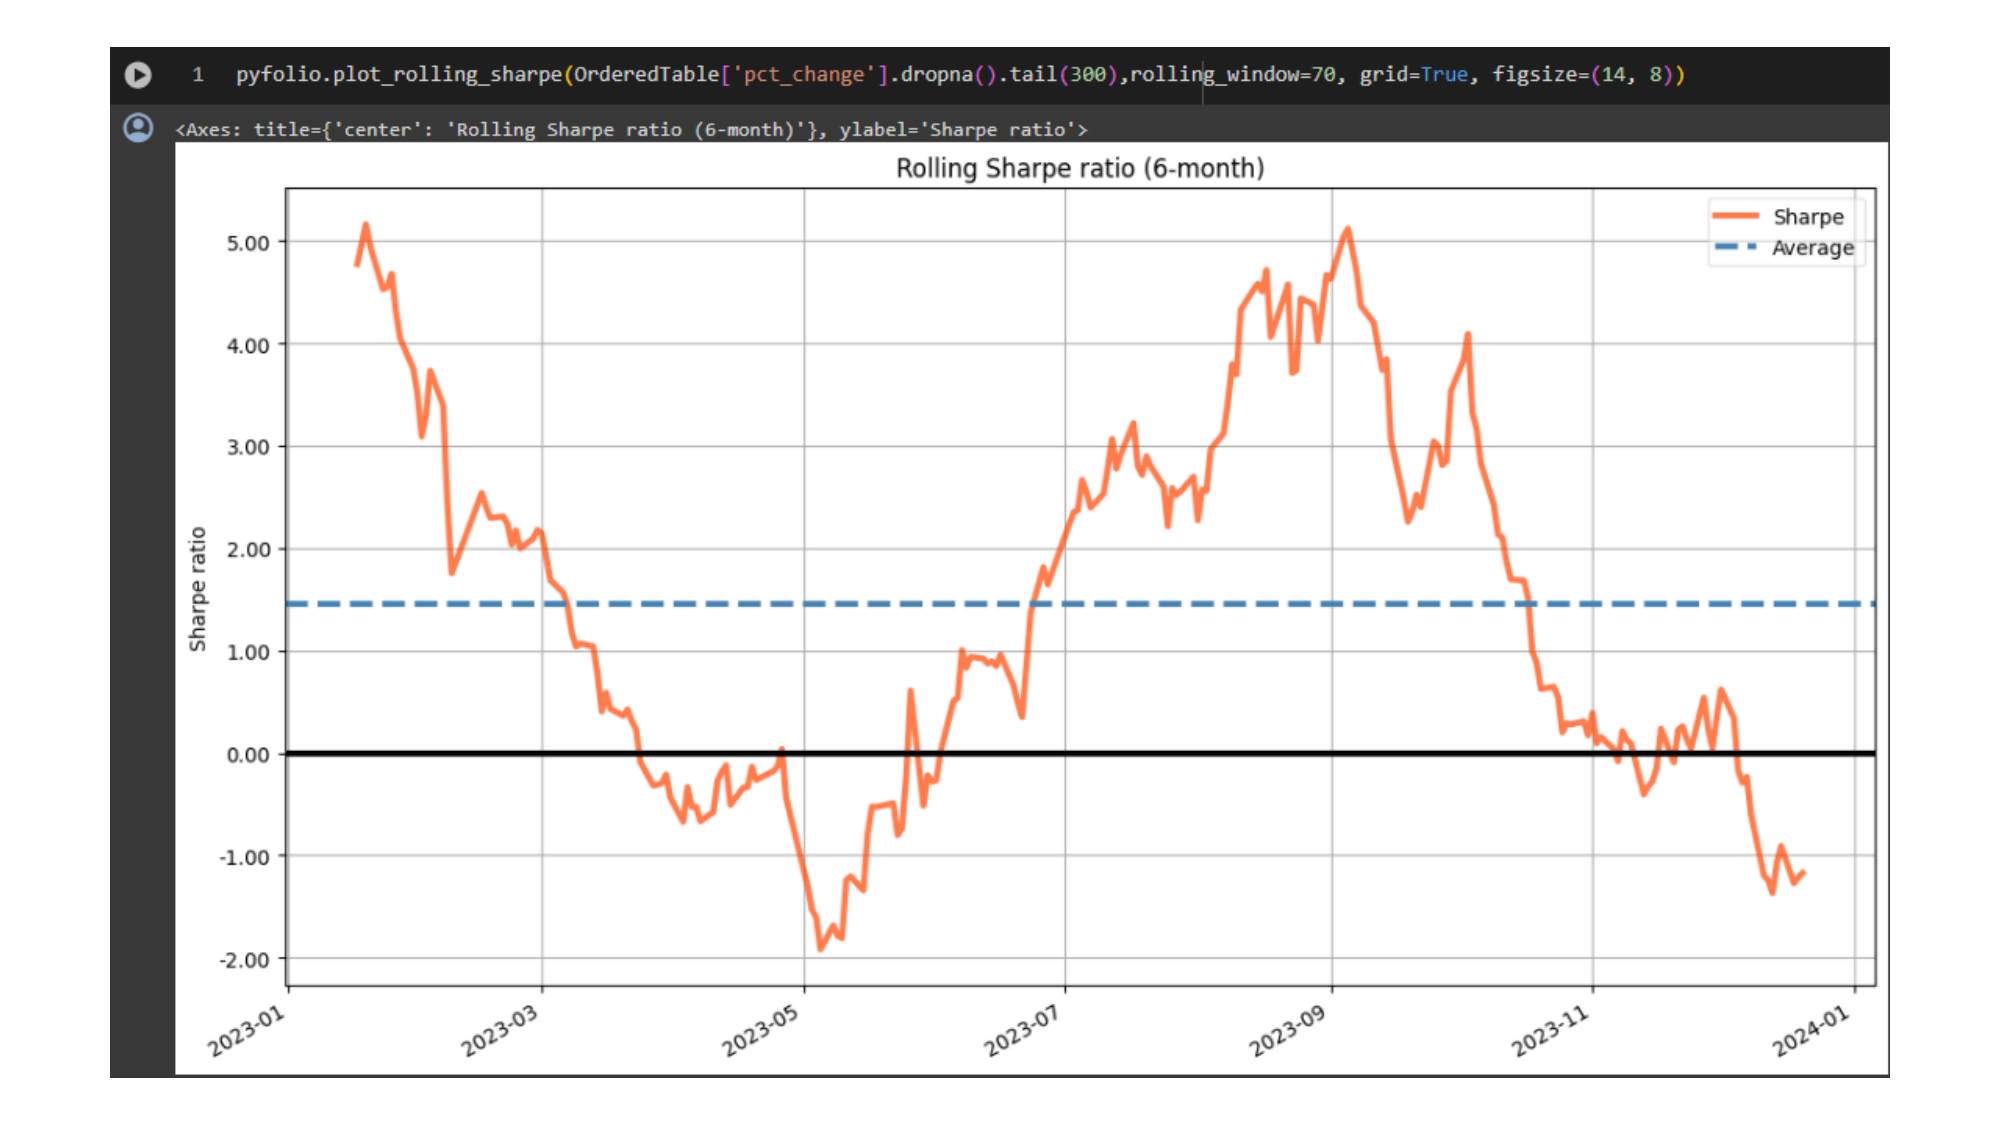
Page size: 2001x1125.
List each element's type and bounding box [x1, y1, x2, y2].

picture [110, 47, 1890, 1078]
